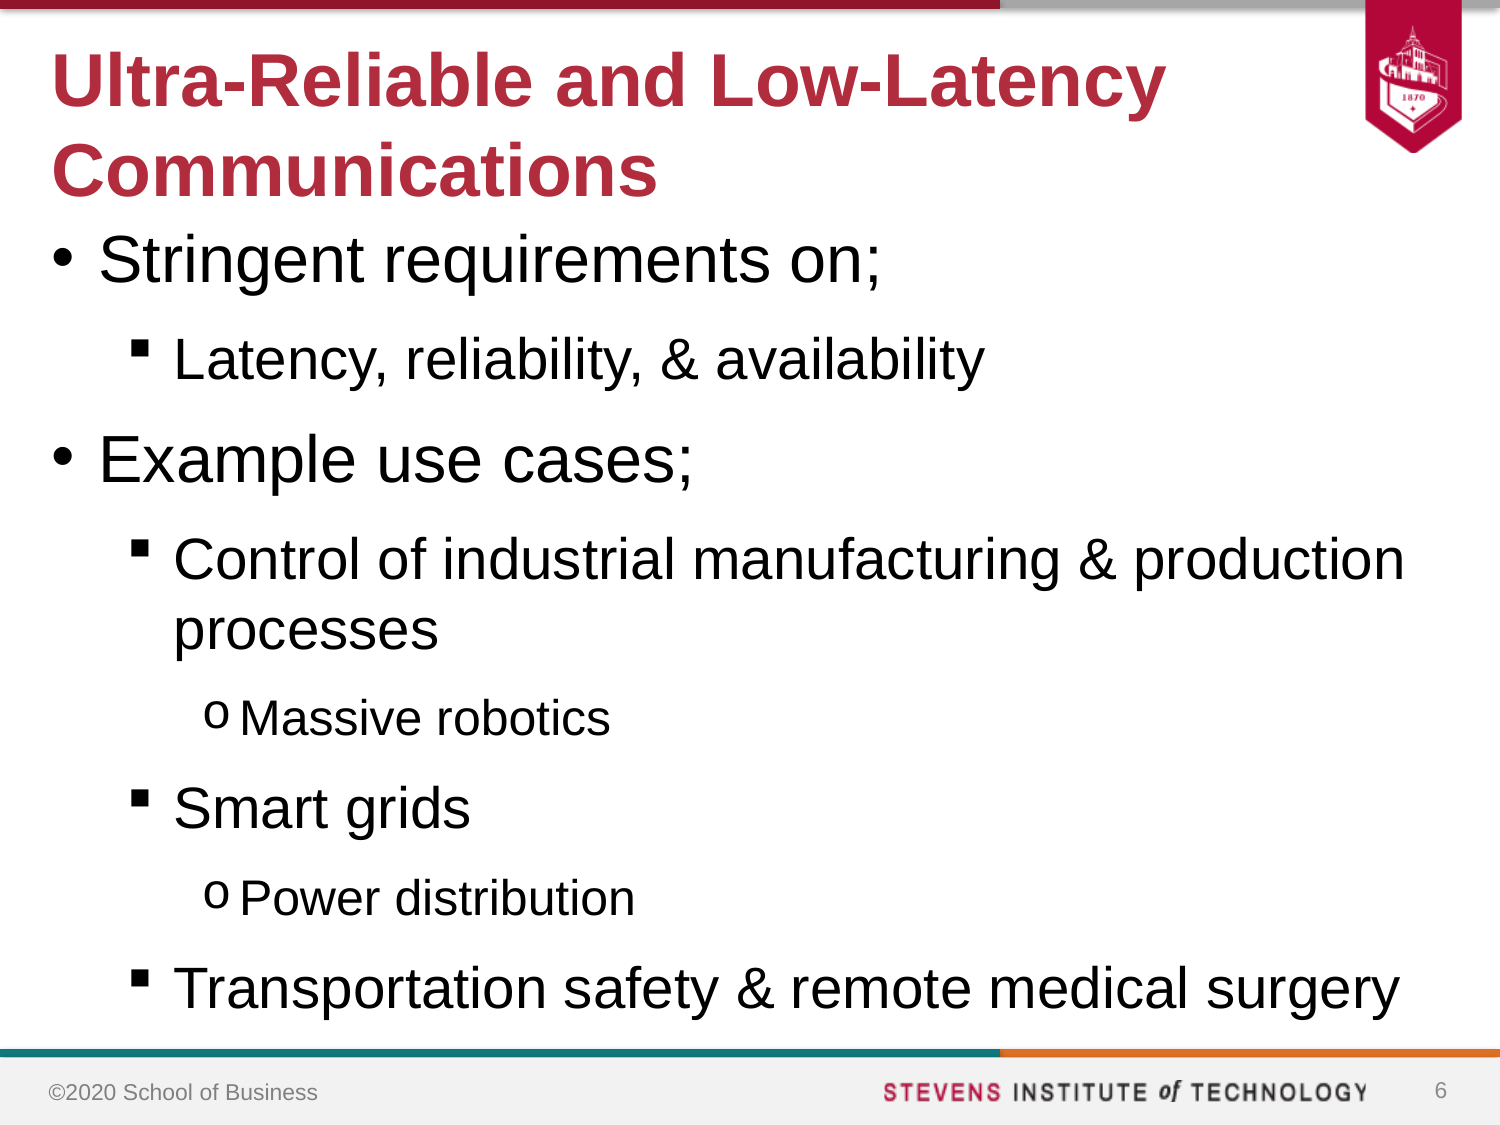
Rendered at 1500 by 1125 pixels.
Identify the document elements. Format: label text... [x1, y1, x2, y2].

title Ultra-Reliable and Low-Latency Communications [36, 23, 1339, 210]
slide_number 6 [1401, 1059, 1481, 1120]
list Stringent requirements on; Latency, reliability, & availability Example use cases; Control of industrial manufacturing & production processes Massive robotics Smart grids Power distribution Transportation safety & remote medical surgery [36, 208, 1463, 1060]
